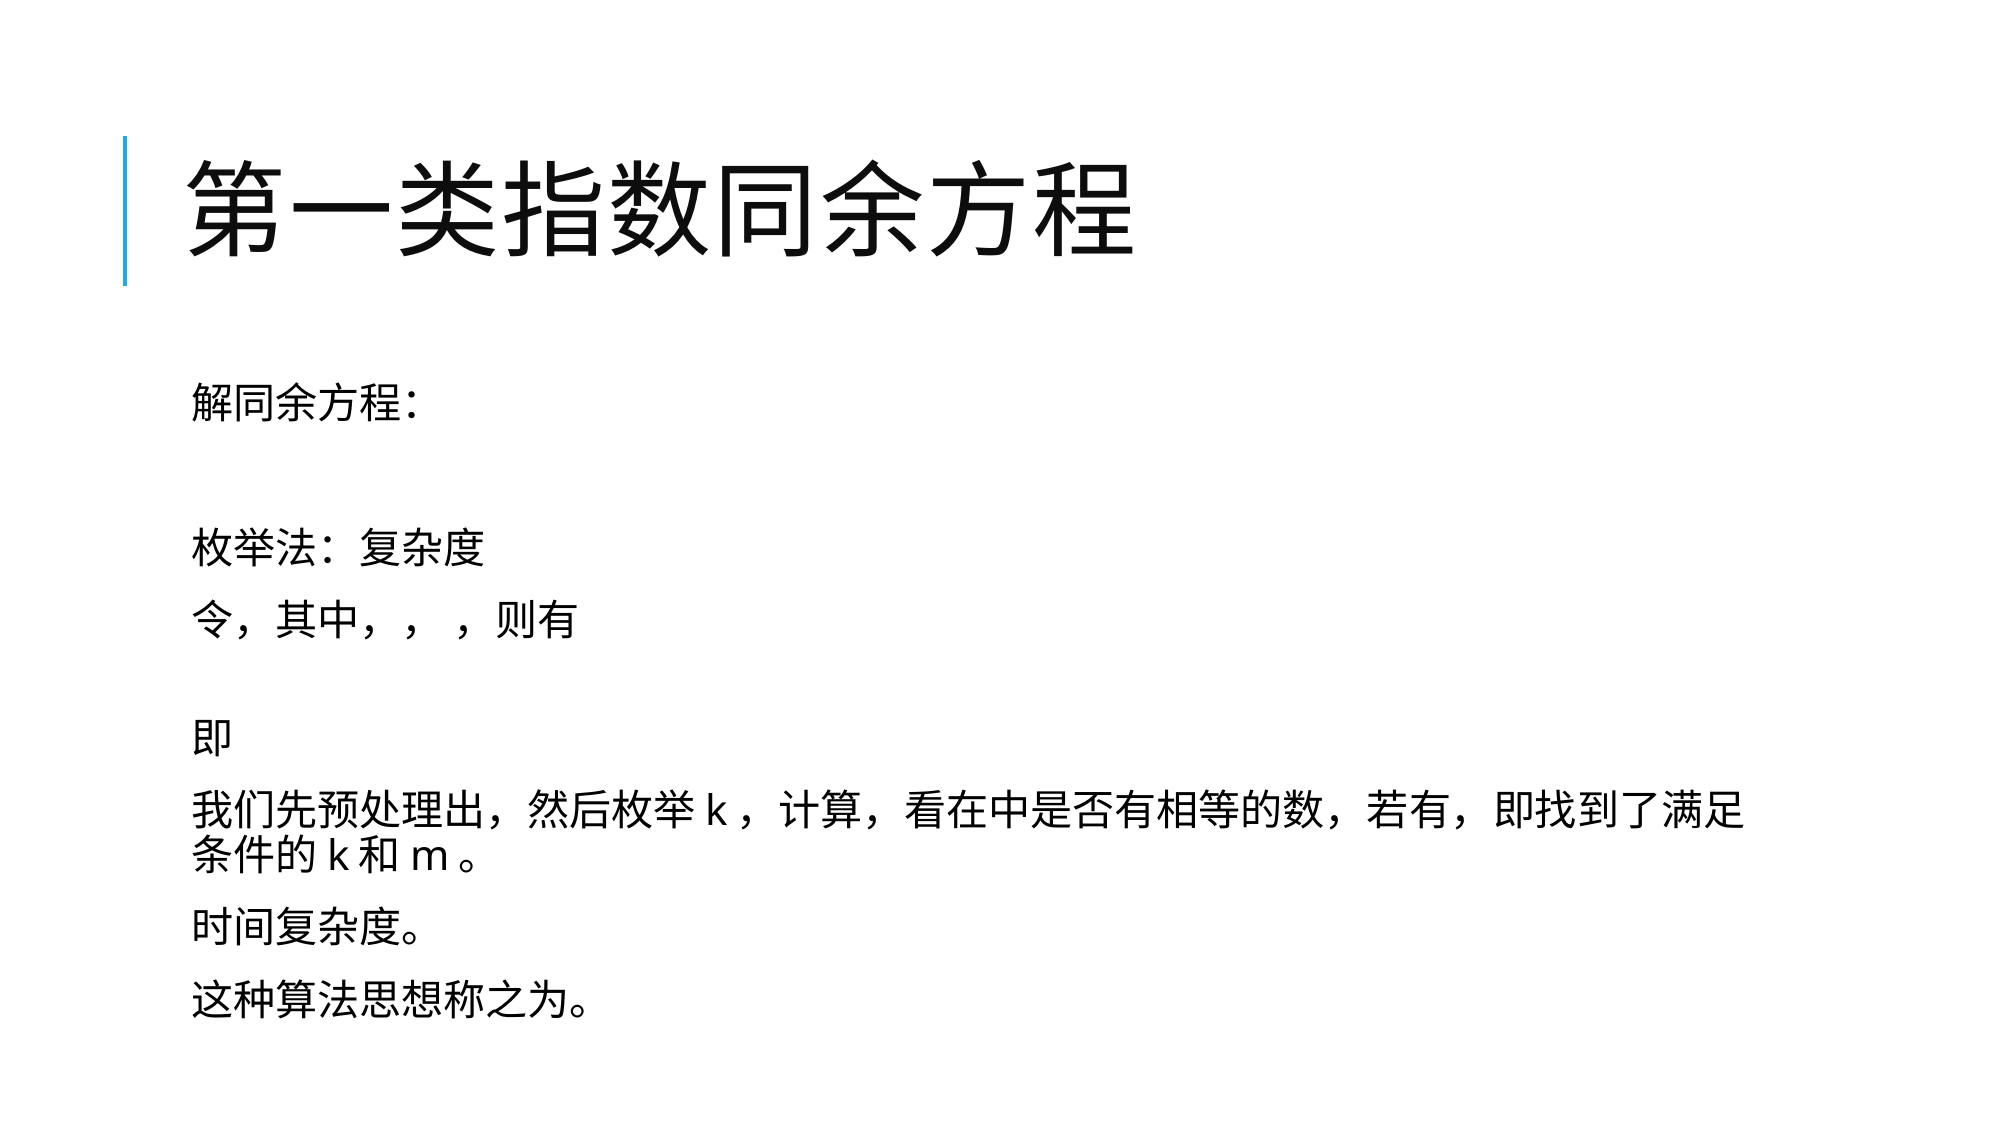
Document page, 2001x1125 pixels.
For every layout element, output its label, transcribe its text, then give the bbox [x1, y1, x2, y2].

title 第一类指数同余方程 [168, 96, 1763, 342]
